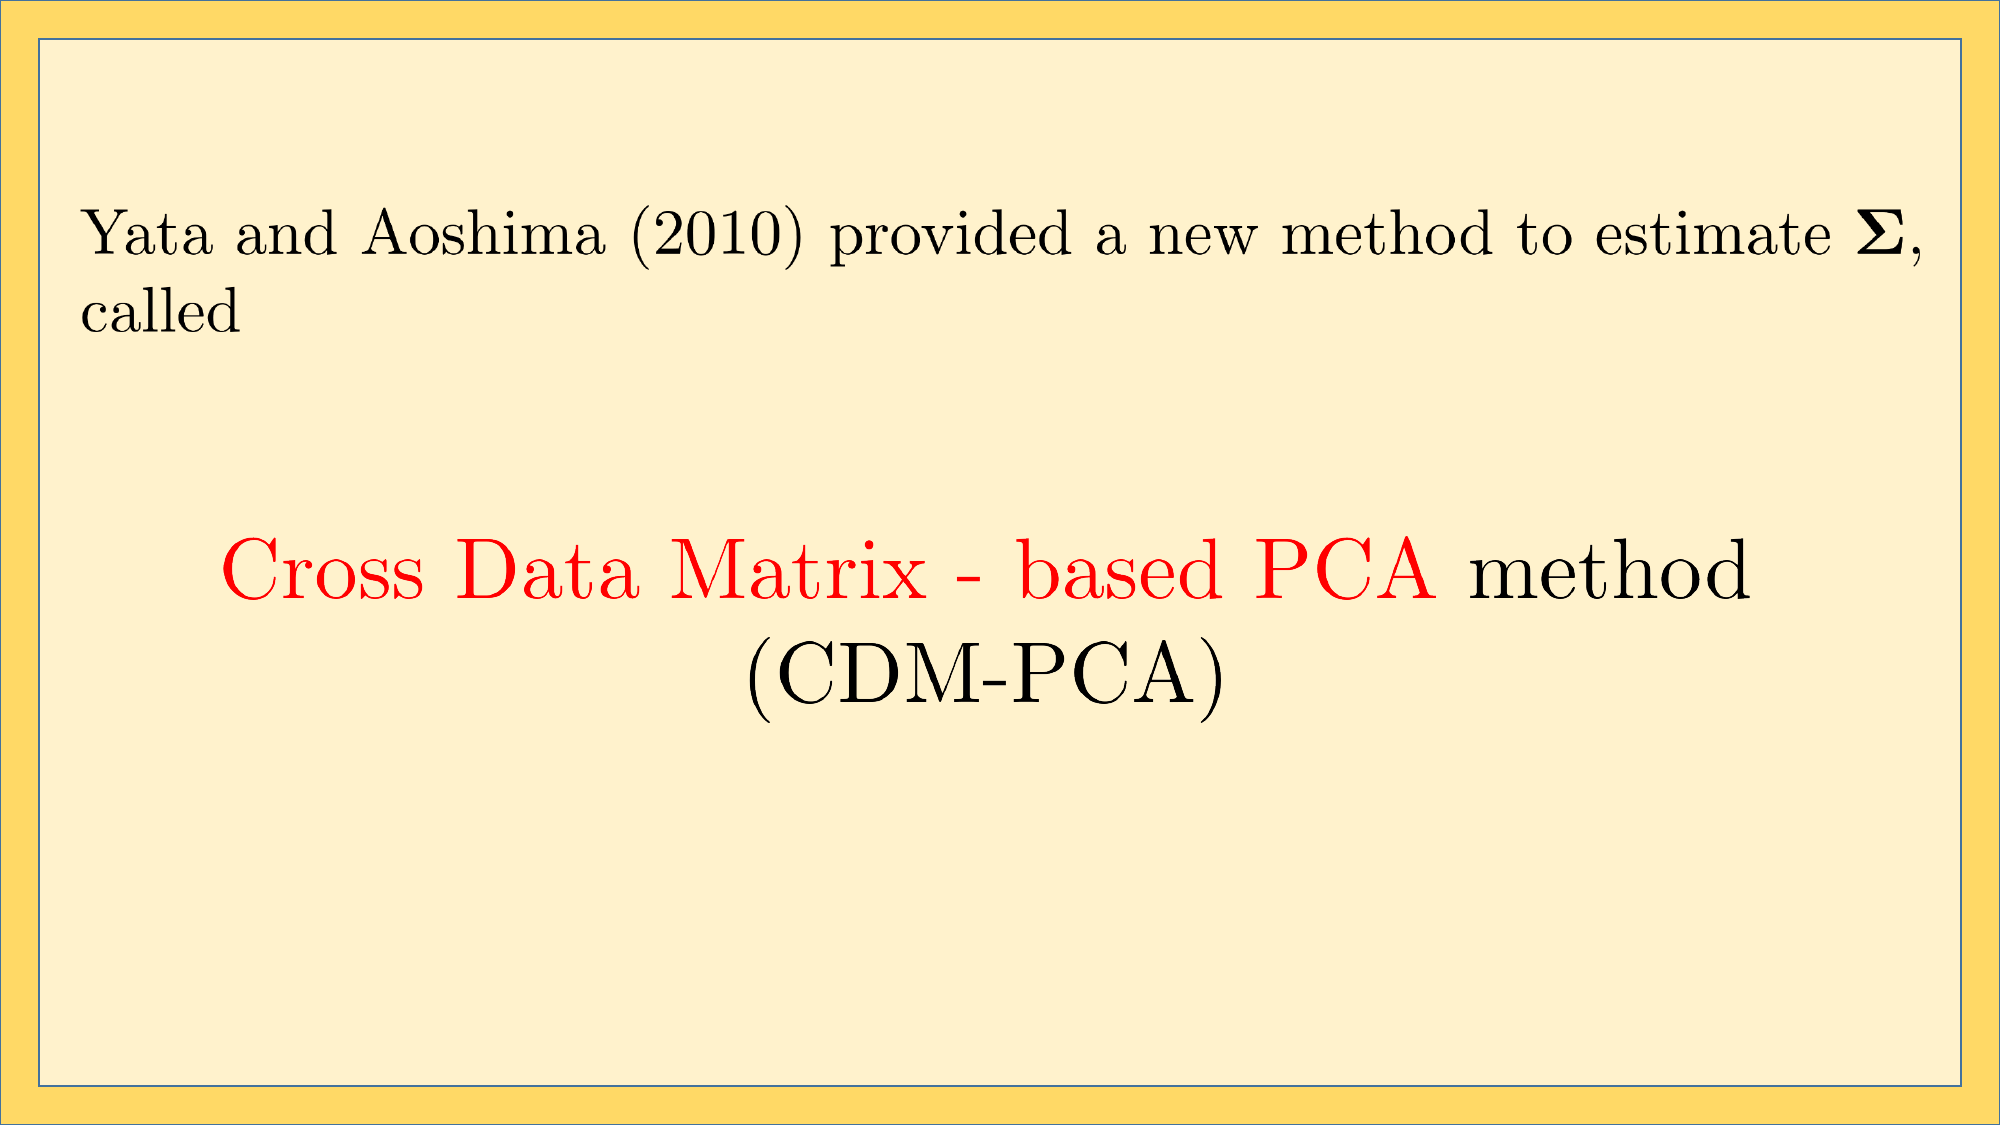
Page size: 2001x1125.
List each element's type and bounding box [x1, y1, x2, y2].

picture [80, 205, 1920, 332]
text_box [40, 40, 1960, 1085]
text_box [0, 0, 2000, 1125]
picture [223, 536, 1750, 723]
